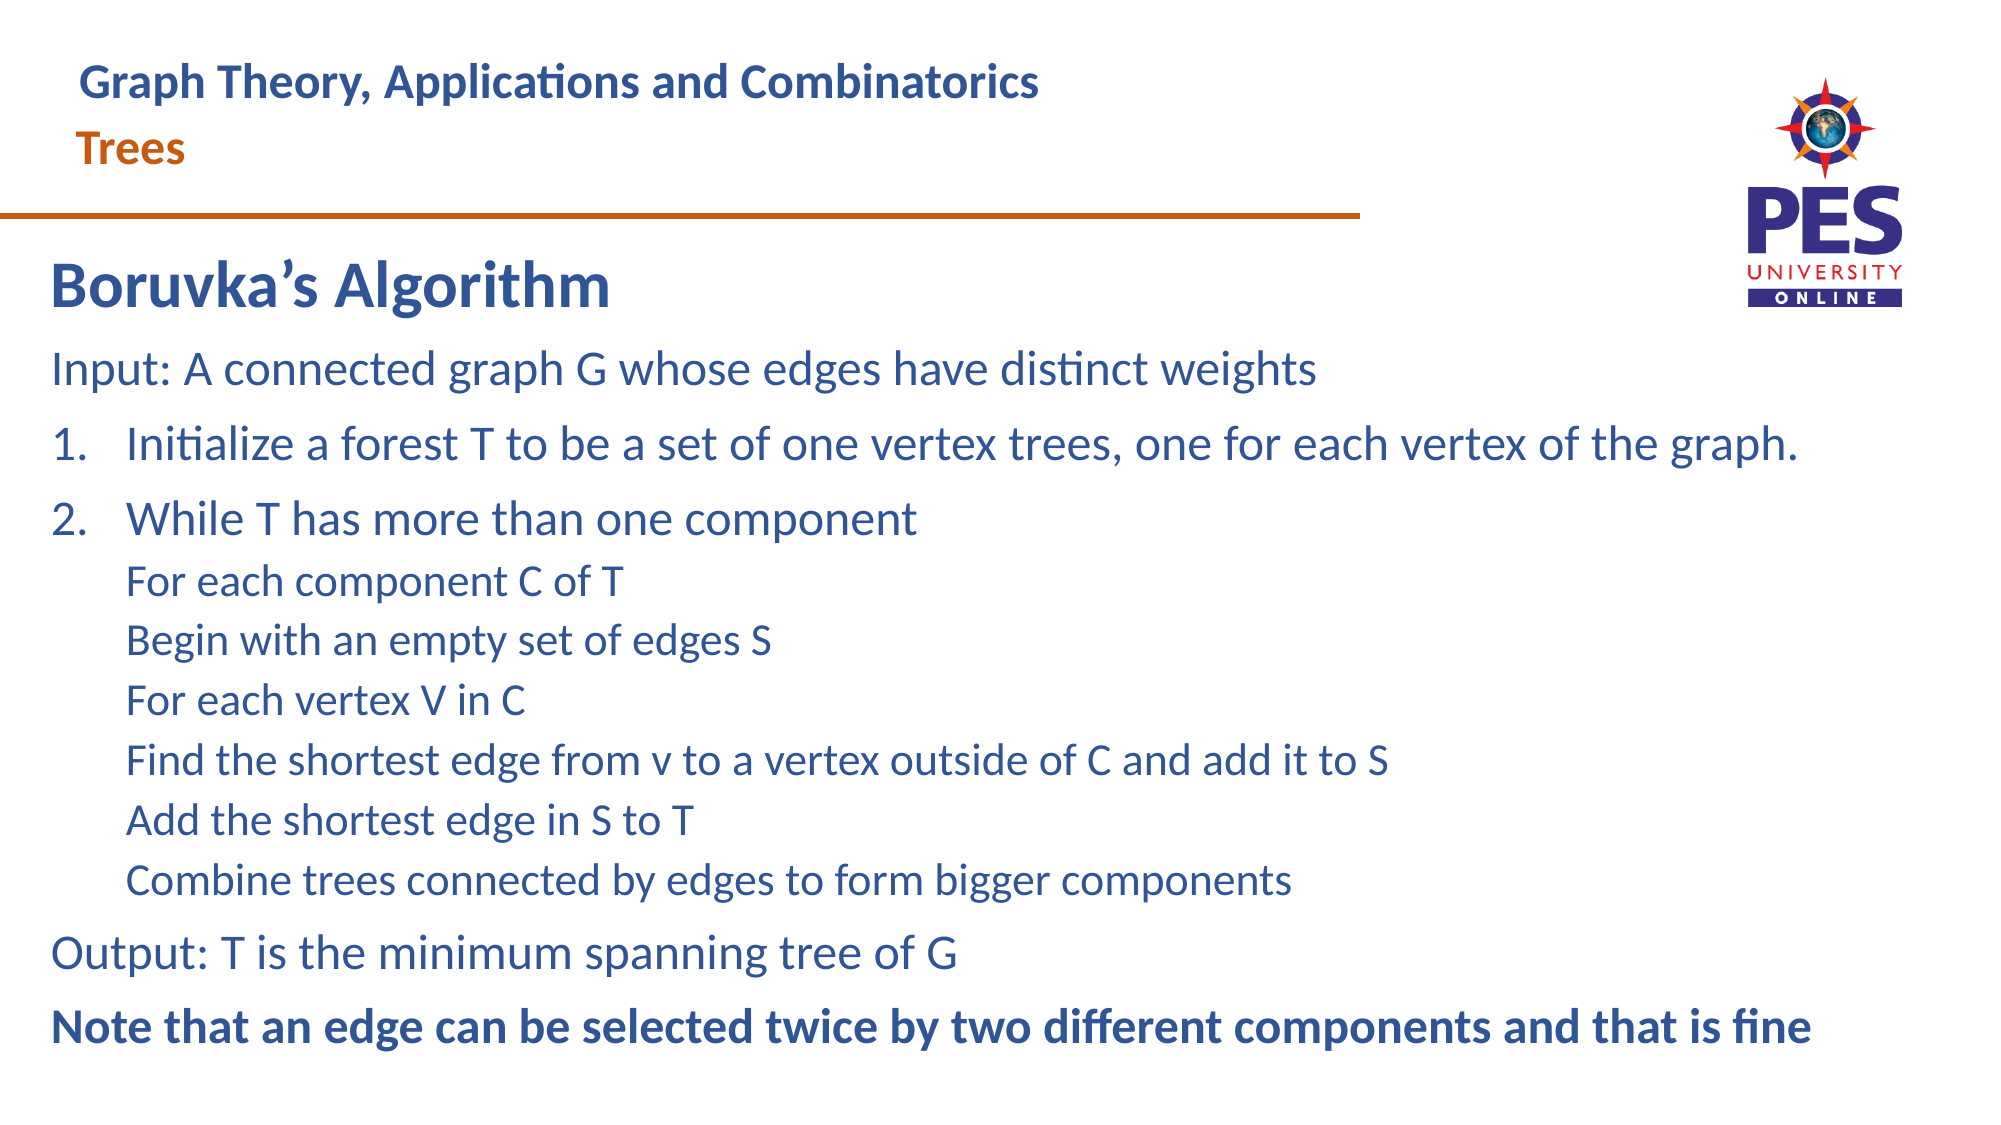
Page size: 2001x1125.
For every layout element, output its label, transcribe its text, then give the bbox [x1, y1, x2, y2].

list Boruvka’s Algorithm Input: A connected graph G whose edges have distinct weights Initialize a forest T to be a set of one vertex trees, one for each vertex of the graph. While T has more than one component For each component C of T Begin with an empty set of edges S For each vertex V in C Find the shortest edge from v to a vertex outside of C and add it to S Add the shortest edge in S to T Combine trees connected by edges to form bigger components Output: T is the minimum spanning tree of G Note that an edge can be selected twice by two different components and that is fine [35, 242, 1942, 1081]
picture [1748, 76, 1902, 307]
text_box Trees [60, 106, 1374, 182]
text_box Graph Theory, Applications and Combinatorics [64, 41, 1295, 117]
